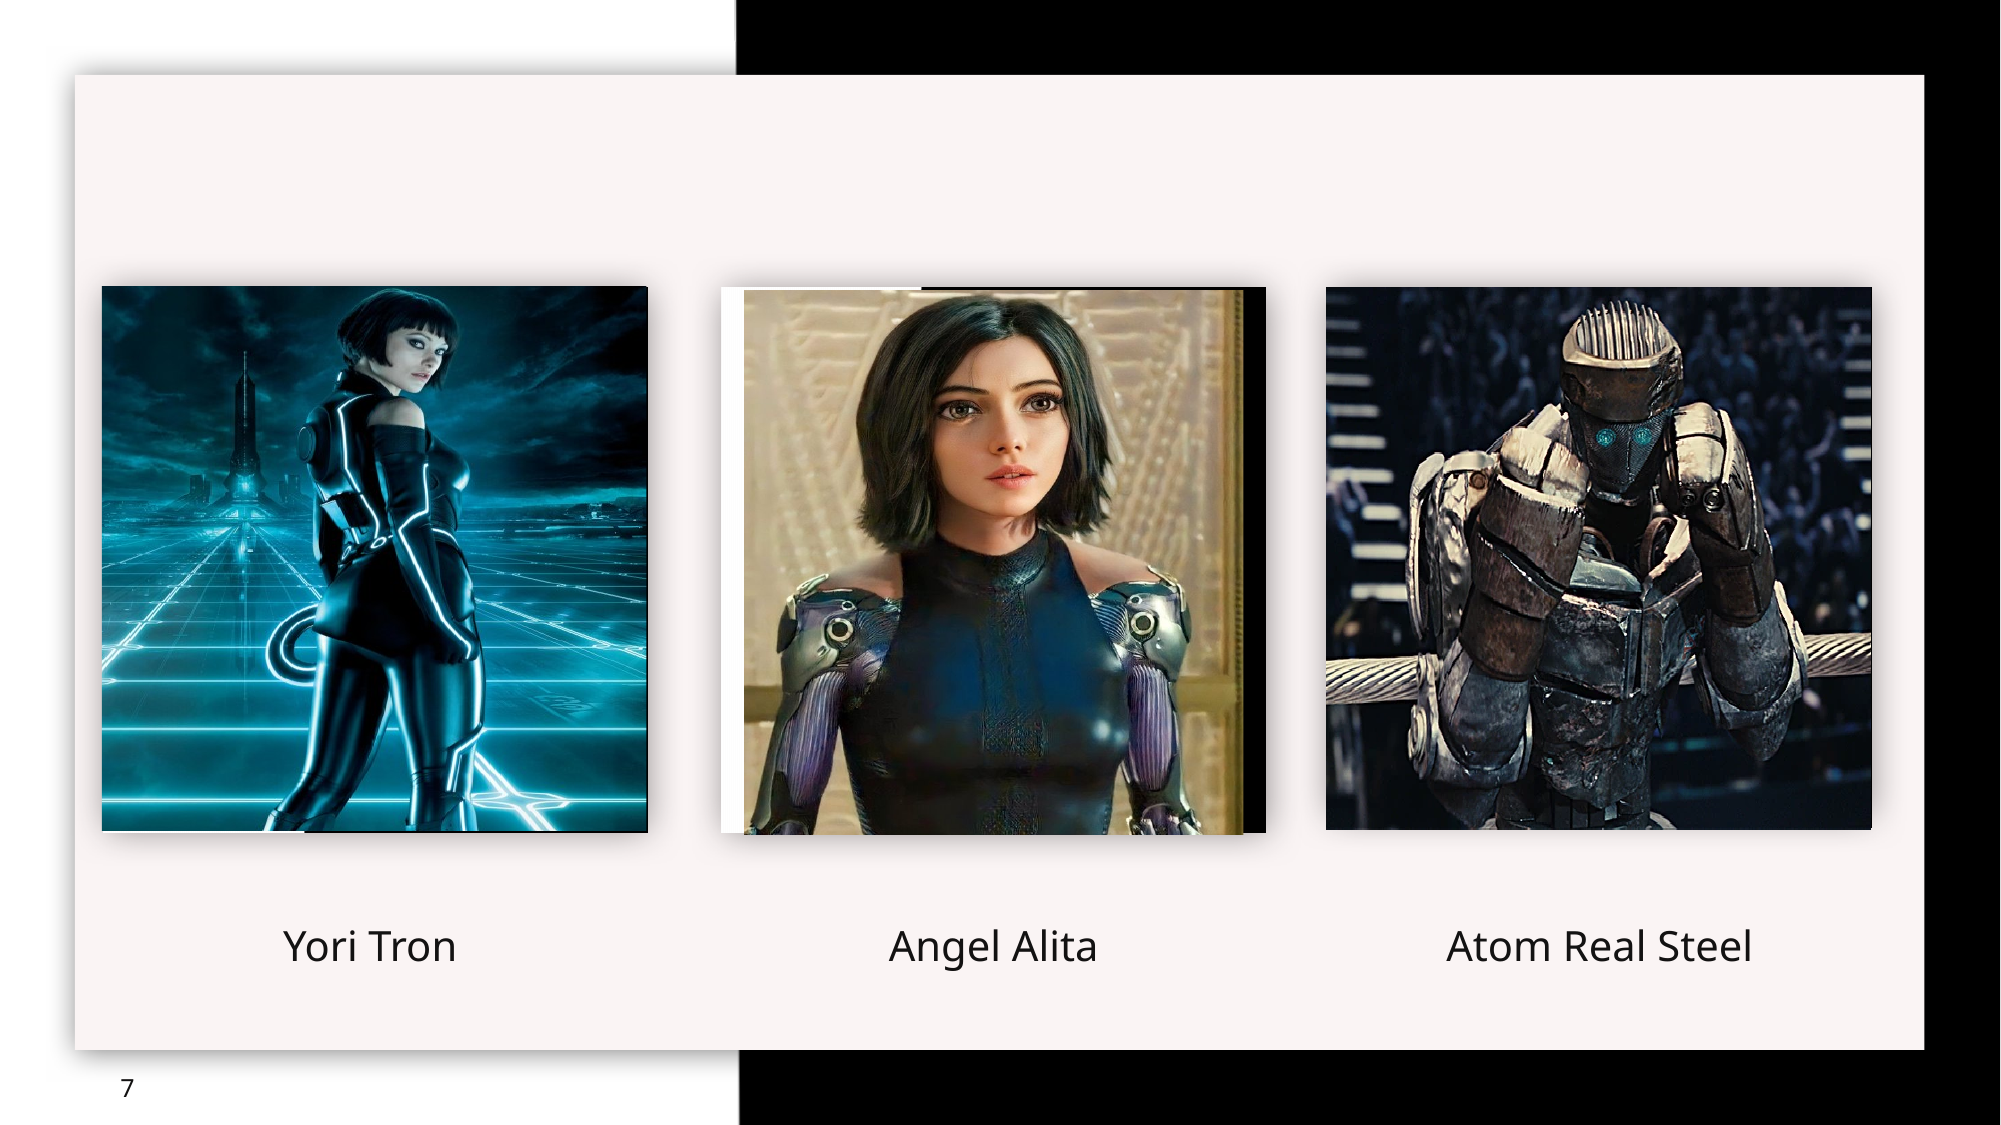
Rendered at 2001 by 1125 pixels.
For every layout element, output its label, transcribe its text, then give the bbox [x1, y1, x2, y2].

picture [0, 0, 2001, 1125]
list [721, 287, 1266, 833]
list Atom Real Steel [1327, 870, 1872, 1020]
list Yori Tron [103, 870, 648, 1020]
list Angel Alita [721, 870, 1266, 1020]
list 7 [75, 1057, 180, 1118]
